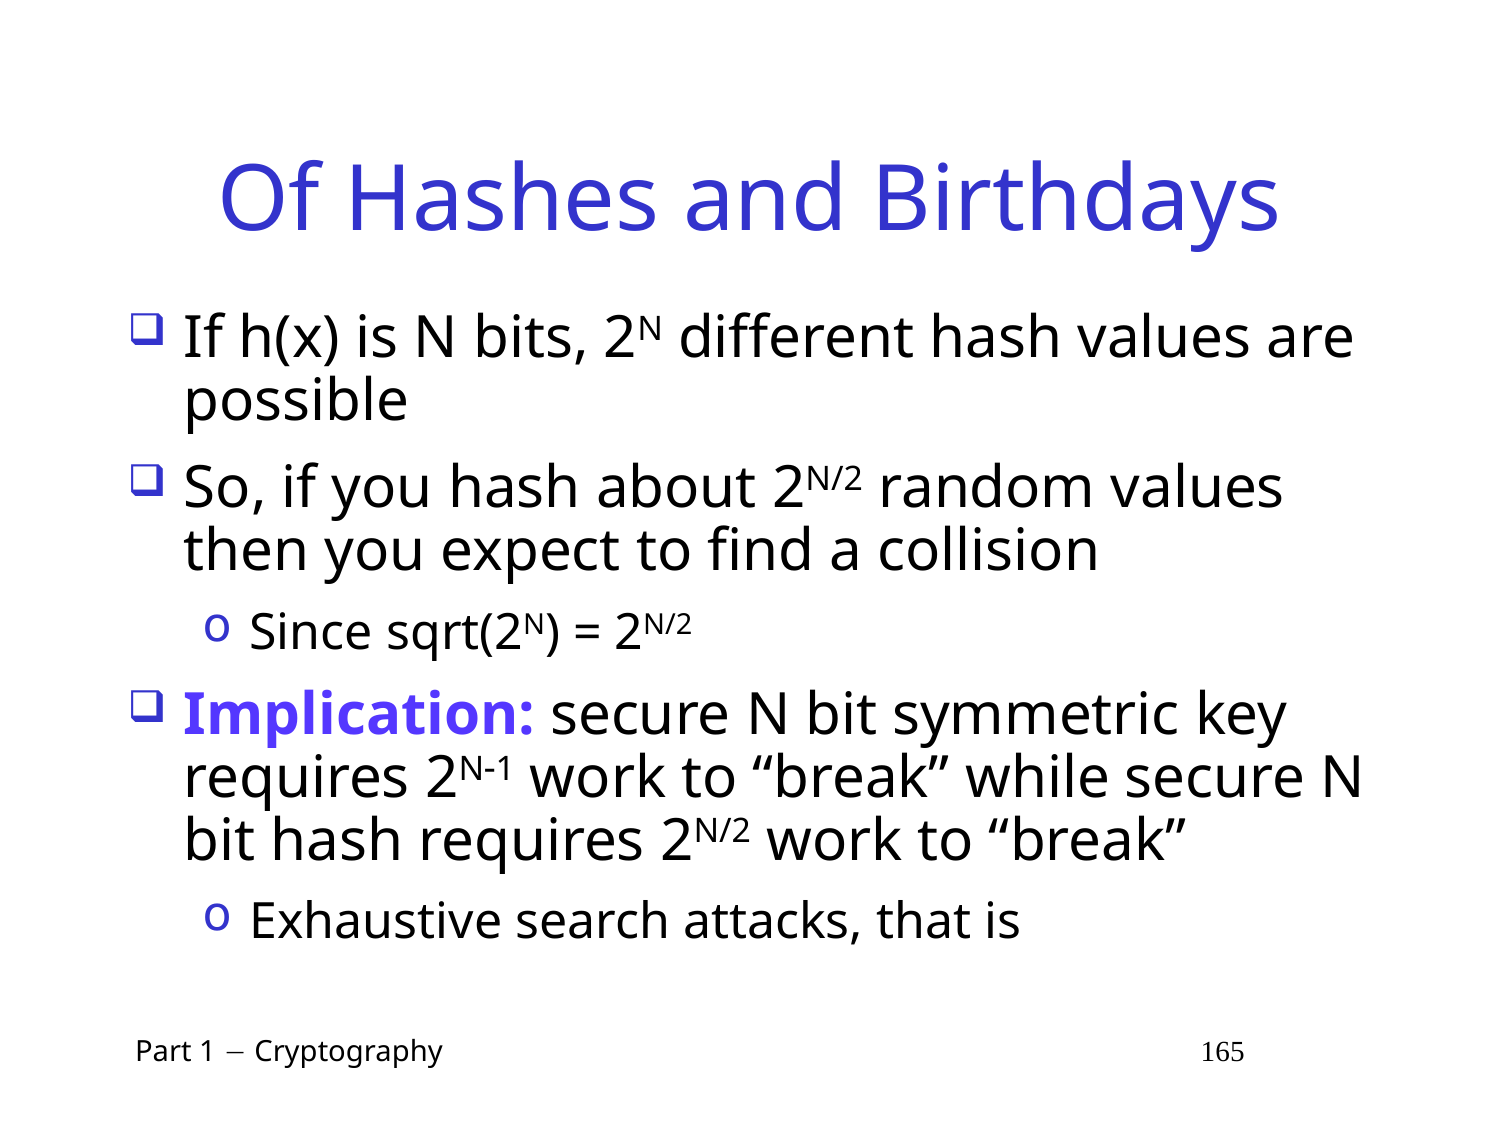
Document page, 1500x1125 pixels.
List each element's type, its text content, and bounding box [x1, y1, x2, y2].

footer Part 1  Cryptography 165 [112, 1024, 1401, 1101]
title Of Hashes and Birthdays [112, 99, 1388, 288]
list If h(x) is N bits, 2N different hash values are possible So, if you hash about 2N/2 random values then you expect to find a collision Since sqrt(2N) = 2N/2 Implication: secure N bit symmetric key requires 2N1 work to “break” while secure N bit hash requires 2N/2 work to “break” Exhaustive search attacks, that is [112, 299, 1388, 976]
